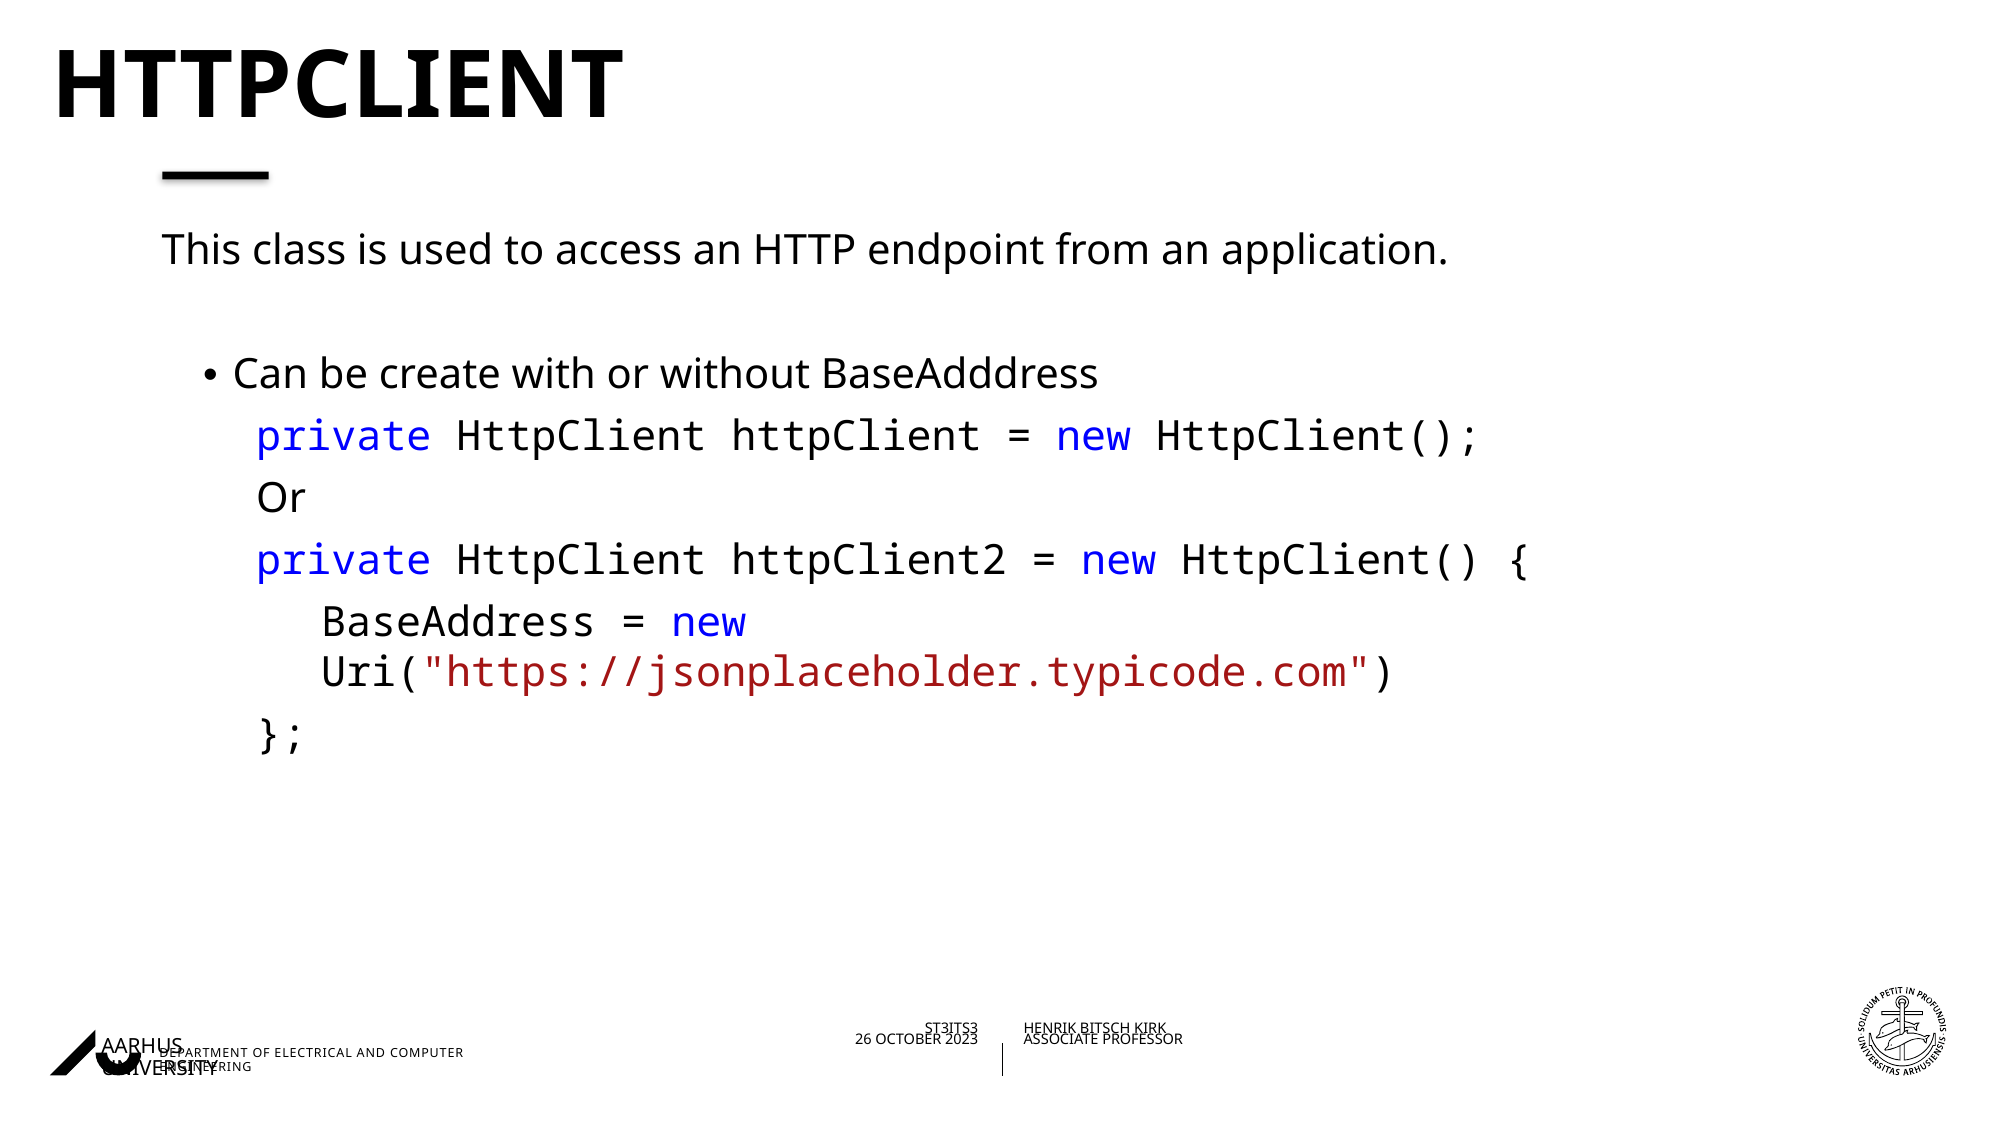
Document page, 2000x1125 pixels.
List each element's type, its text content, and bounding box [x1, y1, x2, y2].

list This class is used to access an HTTP endpoint from an application. Can be create with or without BaseAdddress private HttpClient httpClient = new HttpClient(); Or private HttpClient httpClient2 = new HttpClient() { BaseAddress = new Uri("https://jsonplaceholder.typicode.com") }; [161, 224, 1839, 968]
title HTTPClient [51, 37, 1948, 162]
